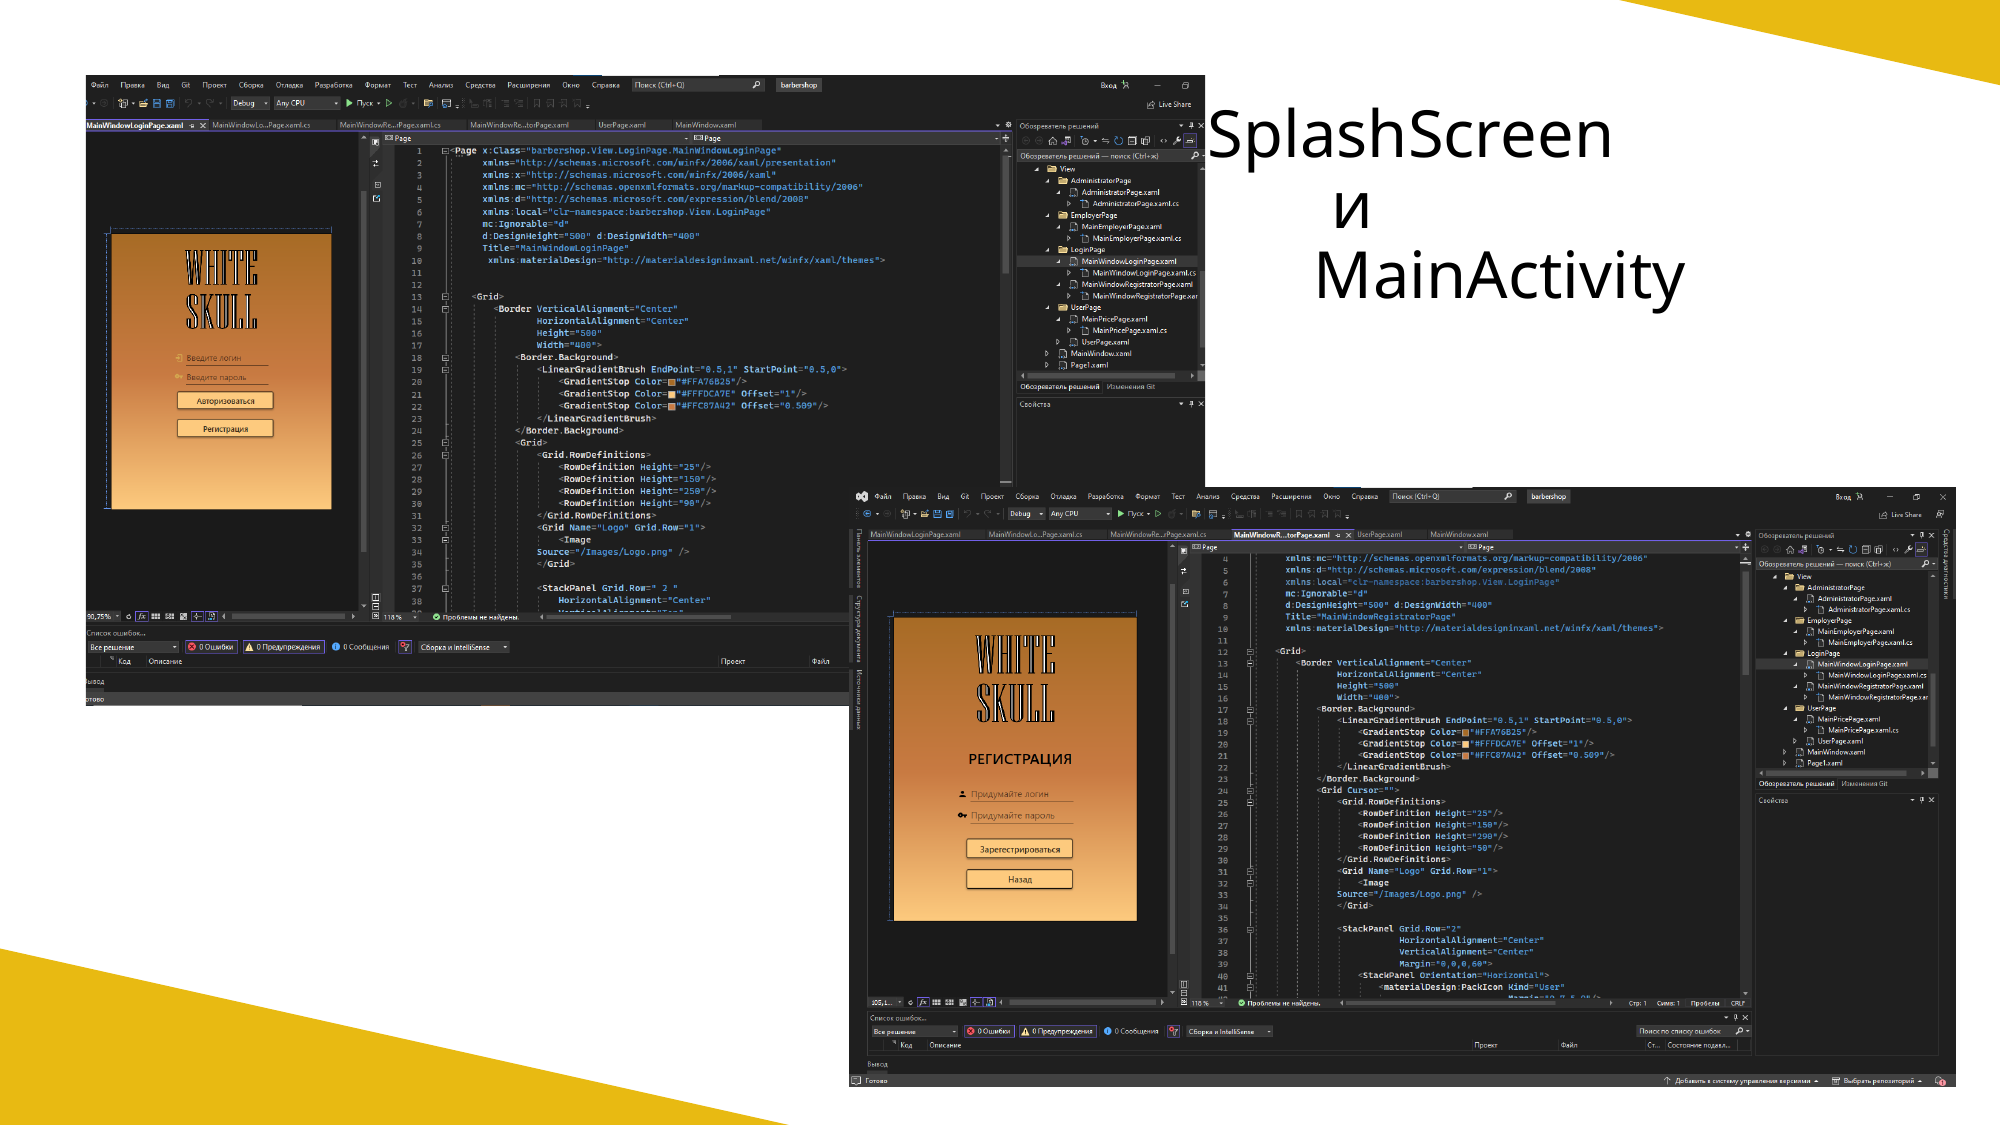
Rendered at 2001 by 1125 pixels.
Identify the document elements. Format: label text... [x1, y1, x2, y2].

text_box SplashScreen и MainActivity [1206, 92, 2000, 322]
text_box [1614, 0, 2000, 87]
picture [85, 75, 1956, 1087]
text_box [0, 947, 794, 1125]
